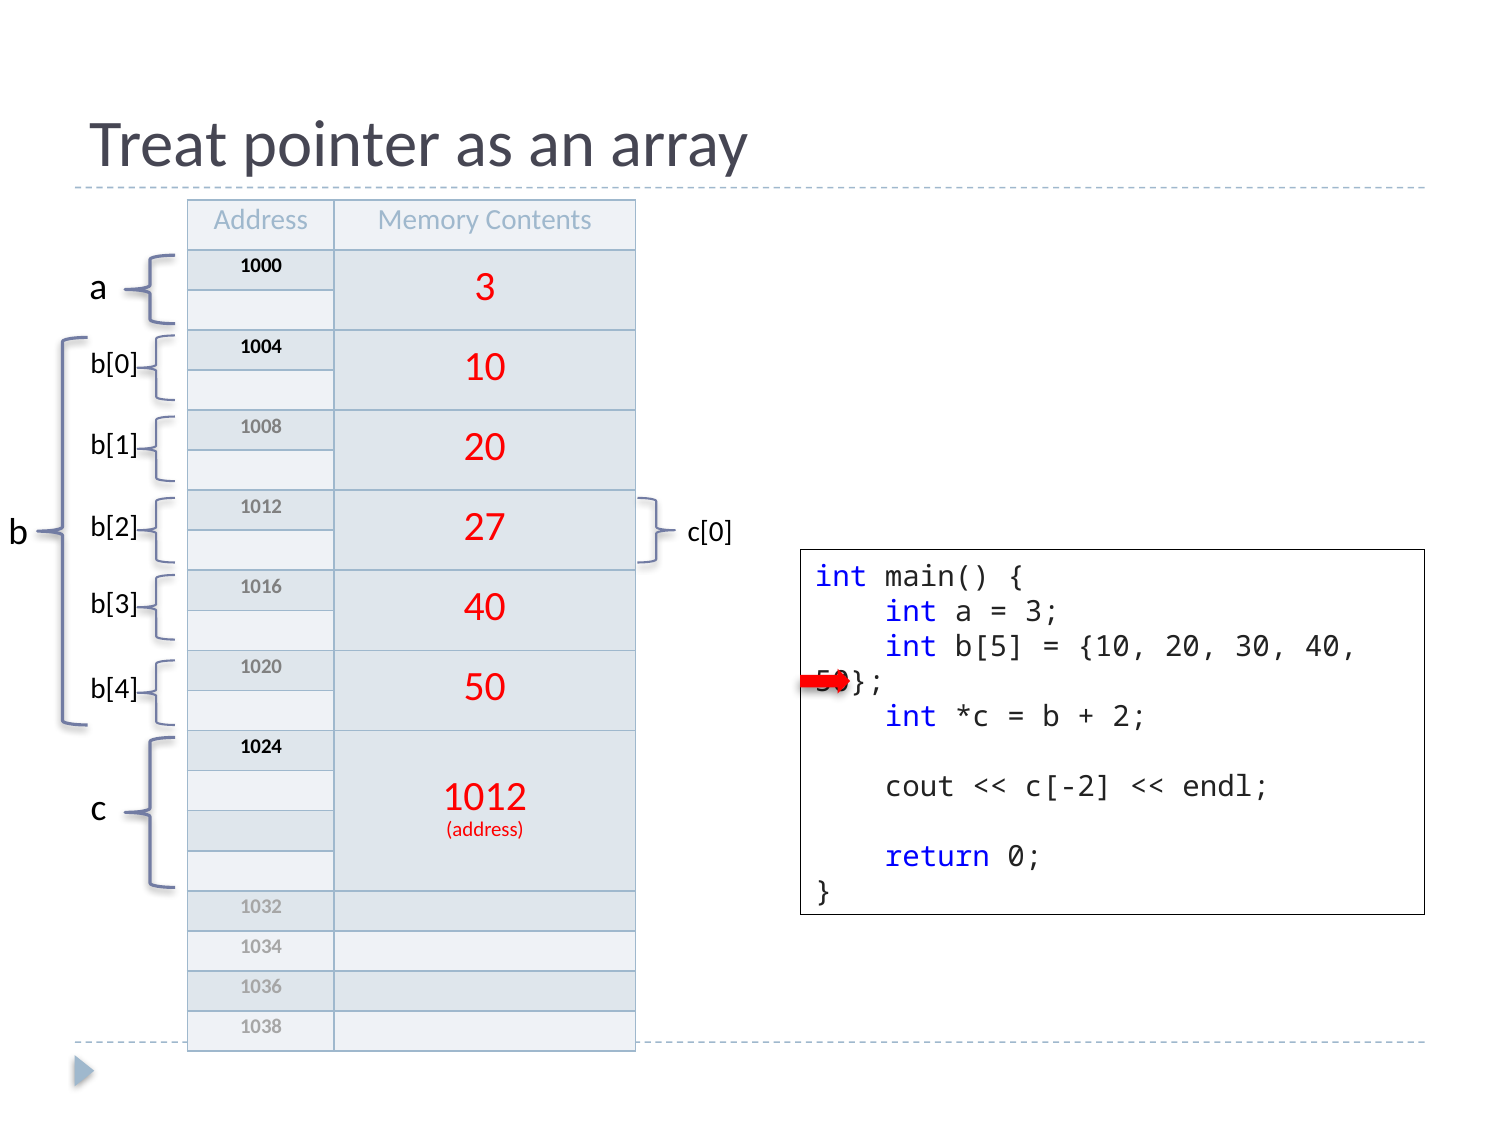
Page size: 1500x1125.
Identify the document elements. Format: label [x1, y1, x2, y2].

table_cell [335, 972, 635, 1010]
table_cell [188, 411, 333, 449]
table_cell [188, 892, 333, 930]
table_cell [335, 731, 635, 890]
table_cell [335, 571, 635, 650]
table_cell [188, 571, 333, 610]
text_box [0, 333, 176, 727]
table_cell [188, 731, 333, 770]
title [75, 24, 1425, 188]
table_cell [188, 1012, 333, 1050]
table_cell [335, 331, 635, 409]
table_cell [335, 251, 635, 329]
table_cell [335, 651, 635, 730]
text_box [637, 496, 748, 565]
table_header [335, 201, 635, 249]
text_box [123, 735, 176, 889]
table_cell [188, 691, 333, 730]
table_cell [335, 892, 635, 930]
text_box [799, 549, 1425, 915]
table_cell [188, 771, 333, 810]
table_cell [335, 1012, 635, 1050]
table_cell [188, 651, 333, 690]
table_cell [335, 411, 635, 489]
table_cell [188, 611, 333, 650]
table_cell [335, 491, 635, 569]
table_cell [188, 371, 333, 409]
table_cell [188, 972, 333, 1010]
table_cell [188, 531, 333, 569]
table_cell [188, 291, 333, 329]
table_cell [188, 811, 333, 850]
table_cell [188, 491, 333, 529]
table_cell [188, 451, 333, 489]
table_cell [188, 331, 333, 369]
text_box [74, 253, 176, 326]
table_header [188, 201, 333, 249]
table_cell [188, 852, 333, 890]
text_box [75, 775, 122, 836]
table_cell [188, 251, 333, 289]
table_cell [188, 932, 333, 970]
table_cell [335, 932, 635, 970]
